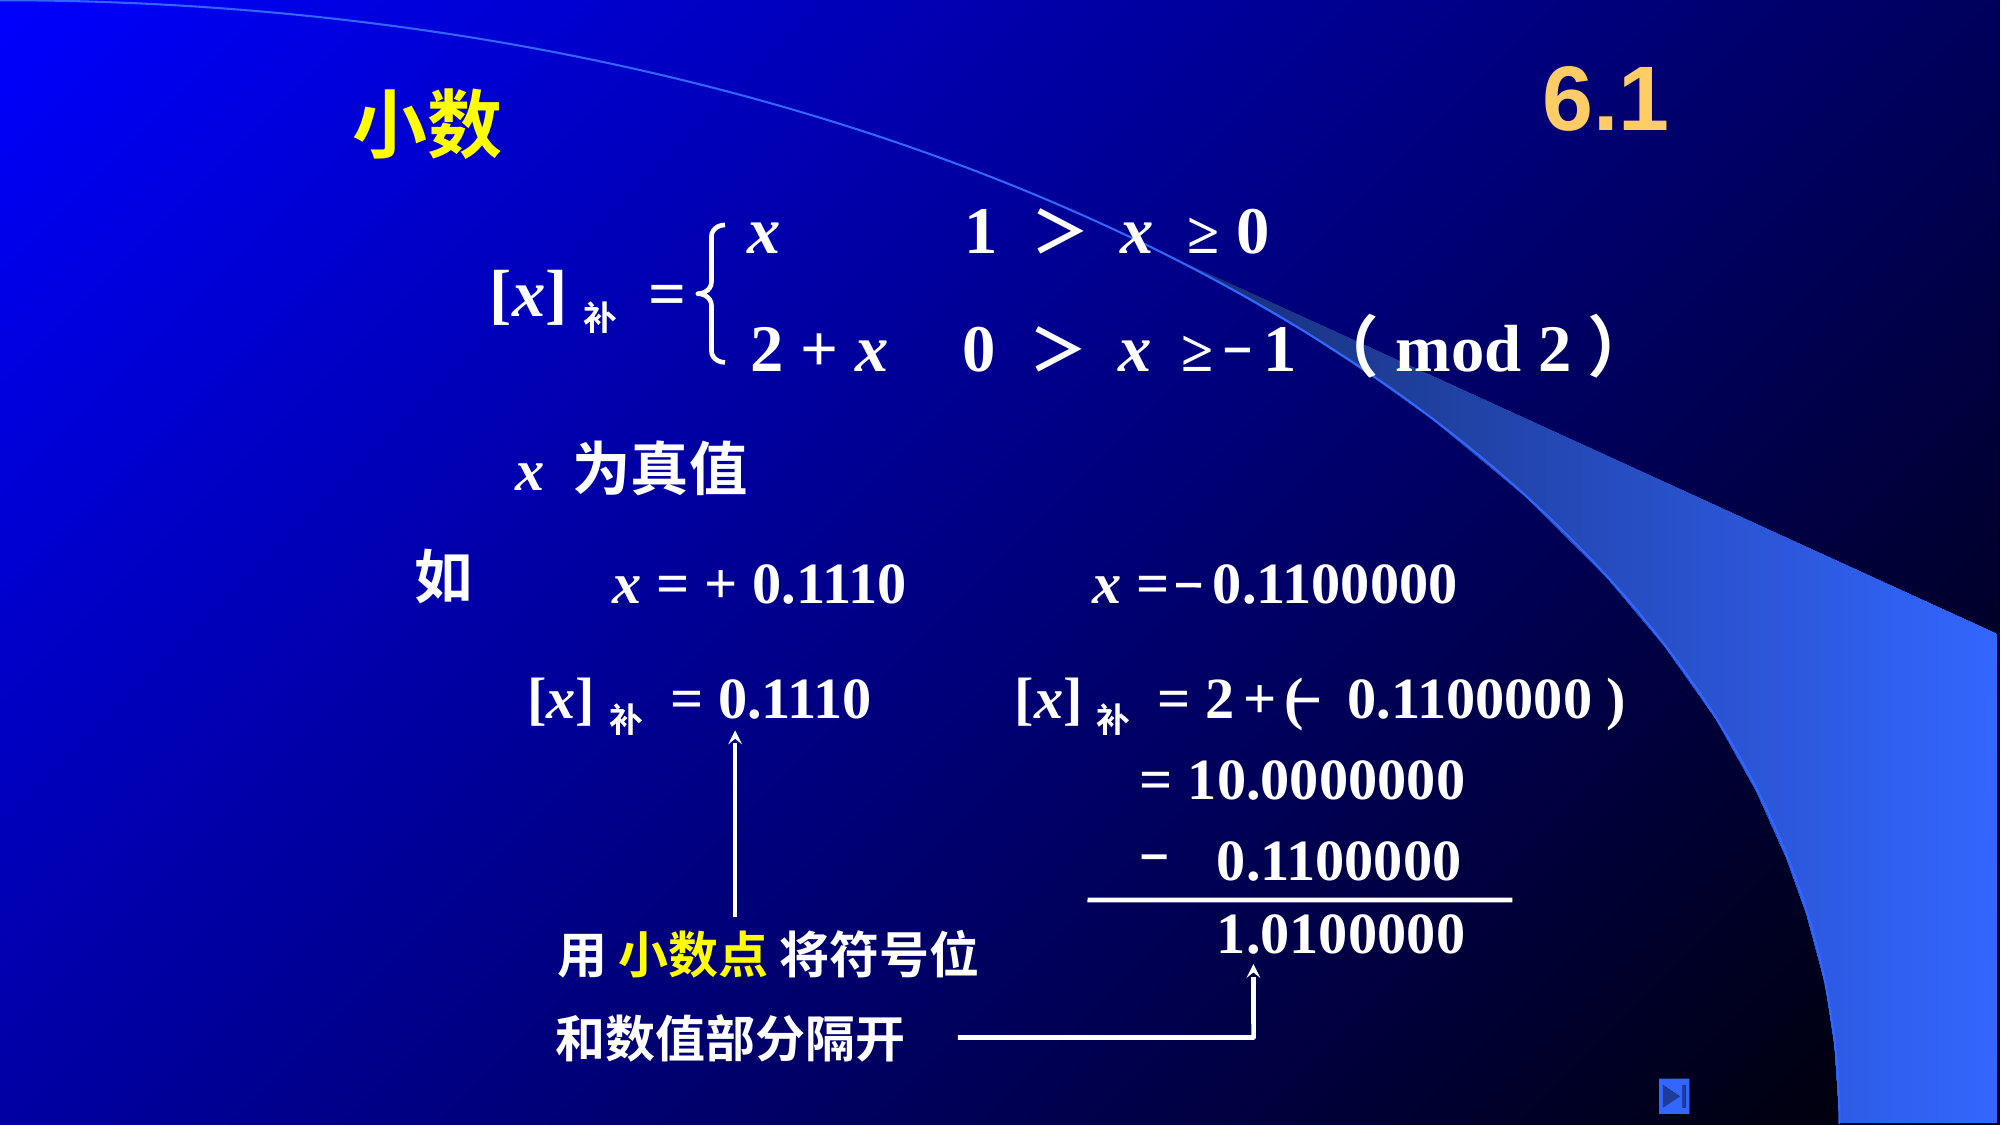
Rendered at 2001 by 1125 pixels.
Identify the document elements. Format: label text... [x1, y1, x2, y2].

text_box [539, 915, 998, 1075]
text_box [x]补 = 0.1110 [512, 652, 1050, 747]
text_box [1075, 537, 1475, 623]
text_box 小数 [337, 70, 638, 175]
text_box 如 [400, 533, 489, 619]
text_box [1659, 1078, 1690, 1114]
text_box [487, 179, 1751, 393]
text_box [1087, 733, 1615, 900]
text_box [998, 964, 1260, 1038]
text_box x = + 0.1110 [598, 537, 922, 623]
text_box 1.0100000 [1202, 900, 1567, 973]
text_box x 为真值 [500, 425, 850, 510]
text_box 6.1 [1512, 24, 1700, 163]
text_box [728, 730, 742, 915]
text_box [999, 652, 1686, 738]
